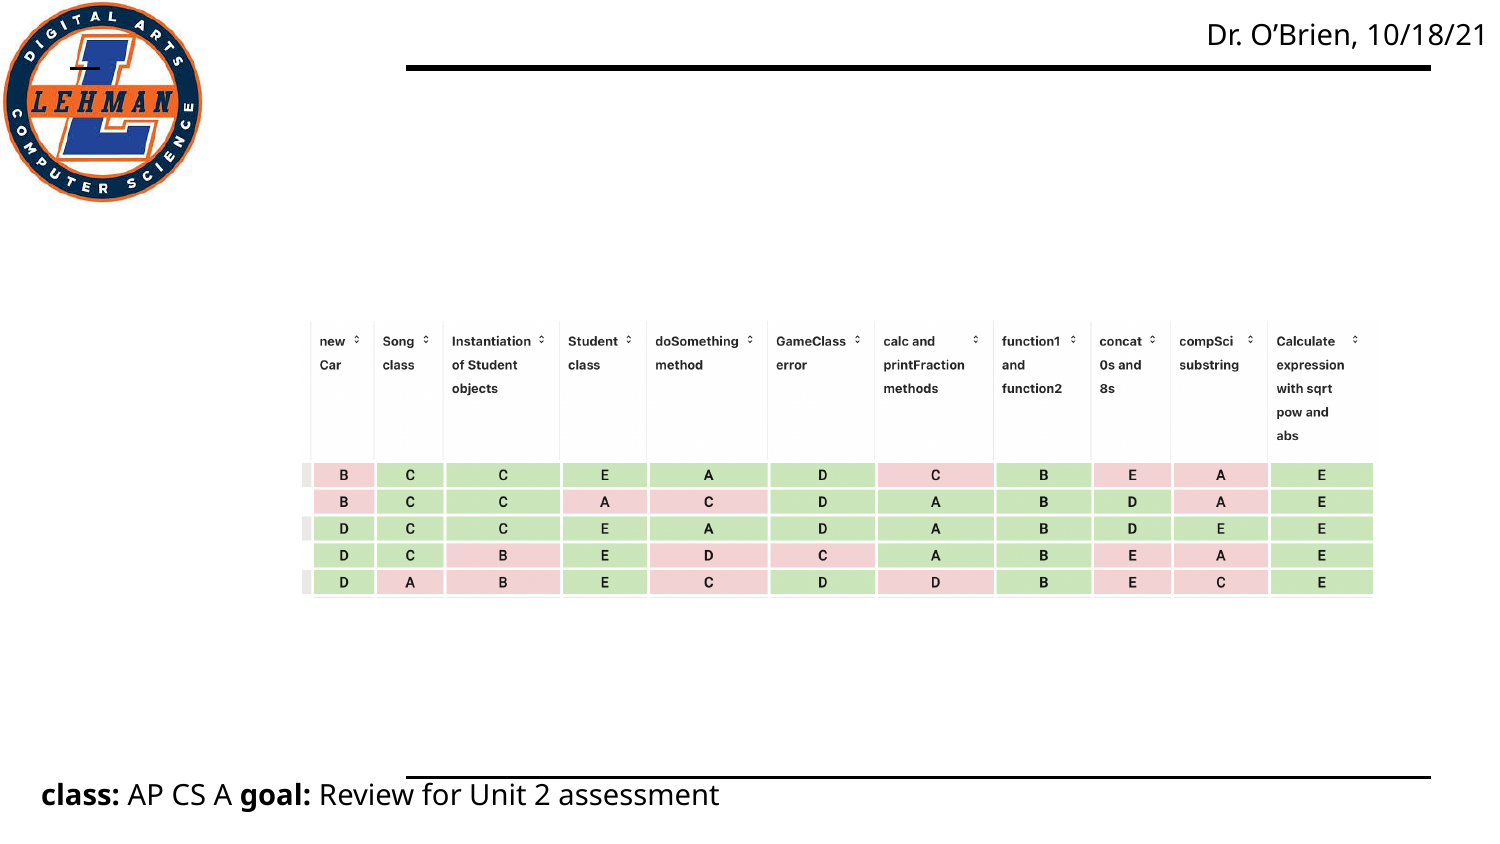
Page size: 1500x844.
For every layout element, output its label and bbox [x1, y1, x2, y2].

picture [302, 321, 1379, 598]
picture [0, 0, 204, 204]
